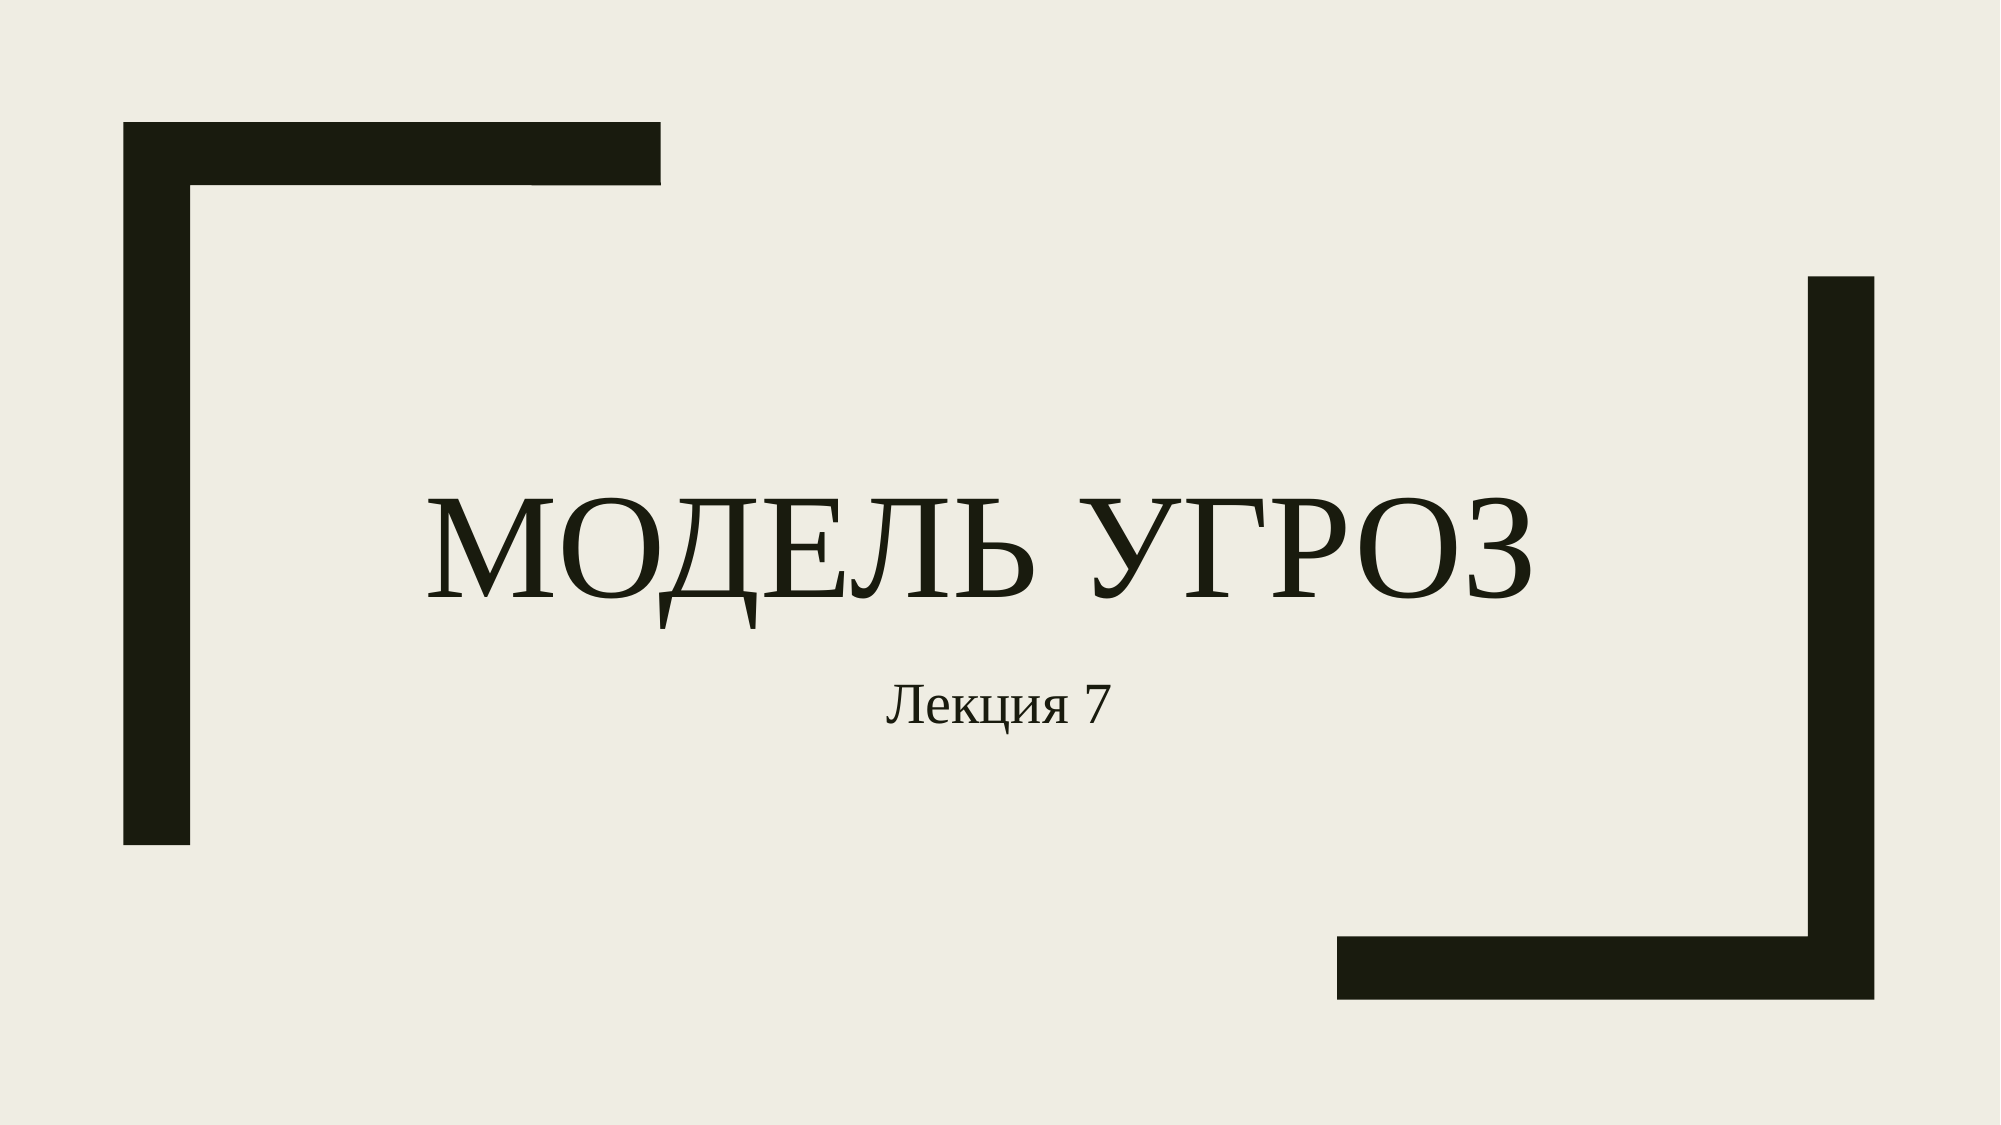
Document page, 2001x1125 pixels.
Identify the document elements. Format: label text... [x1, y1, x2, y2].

subtitle Лекция 7 [439, 649, 1561, 828]
title Модель угроз [314, 293, 1686, 638]
